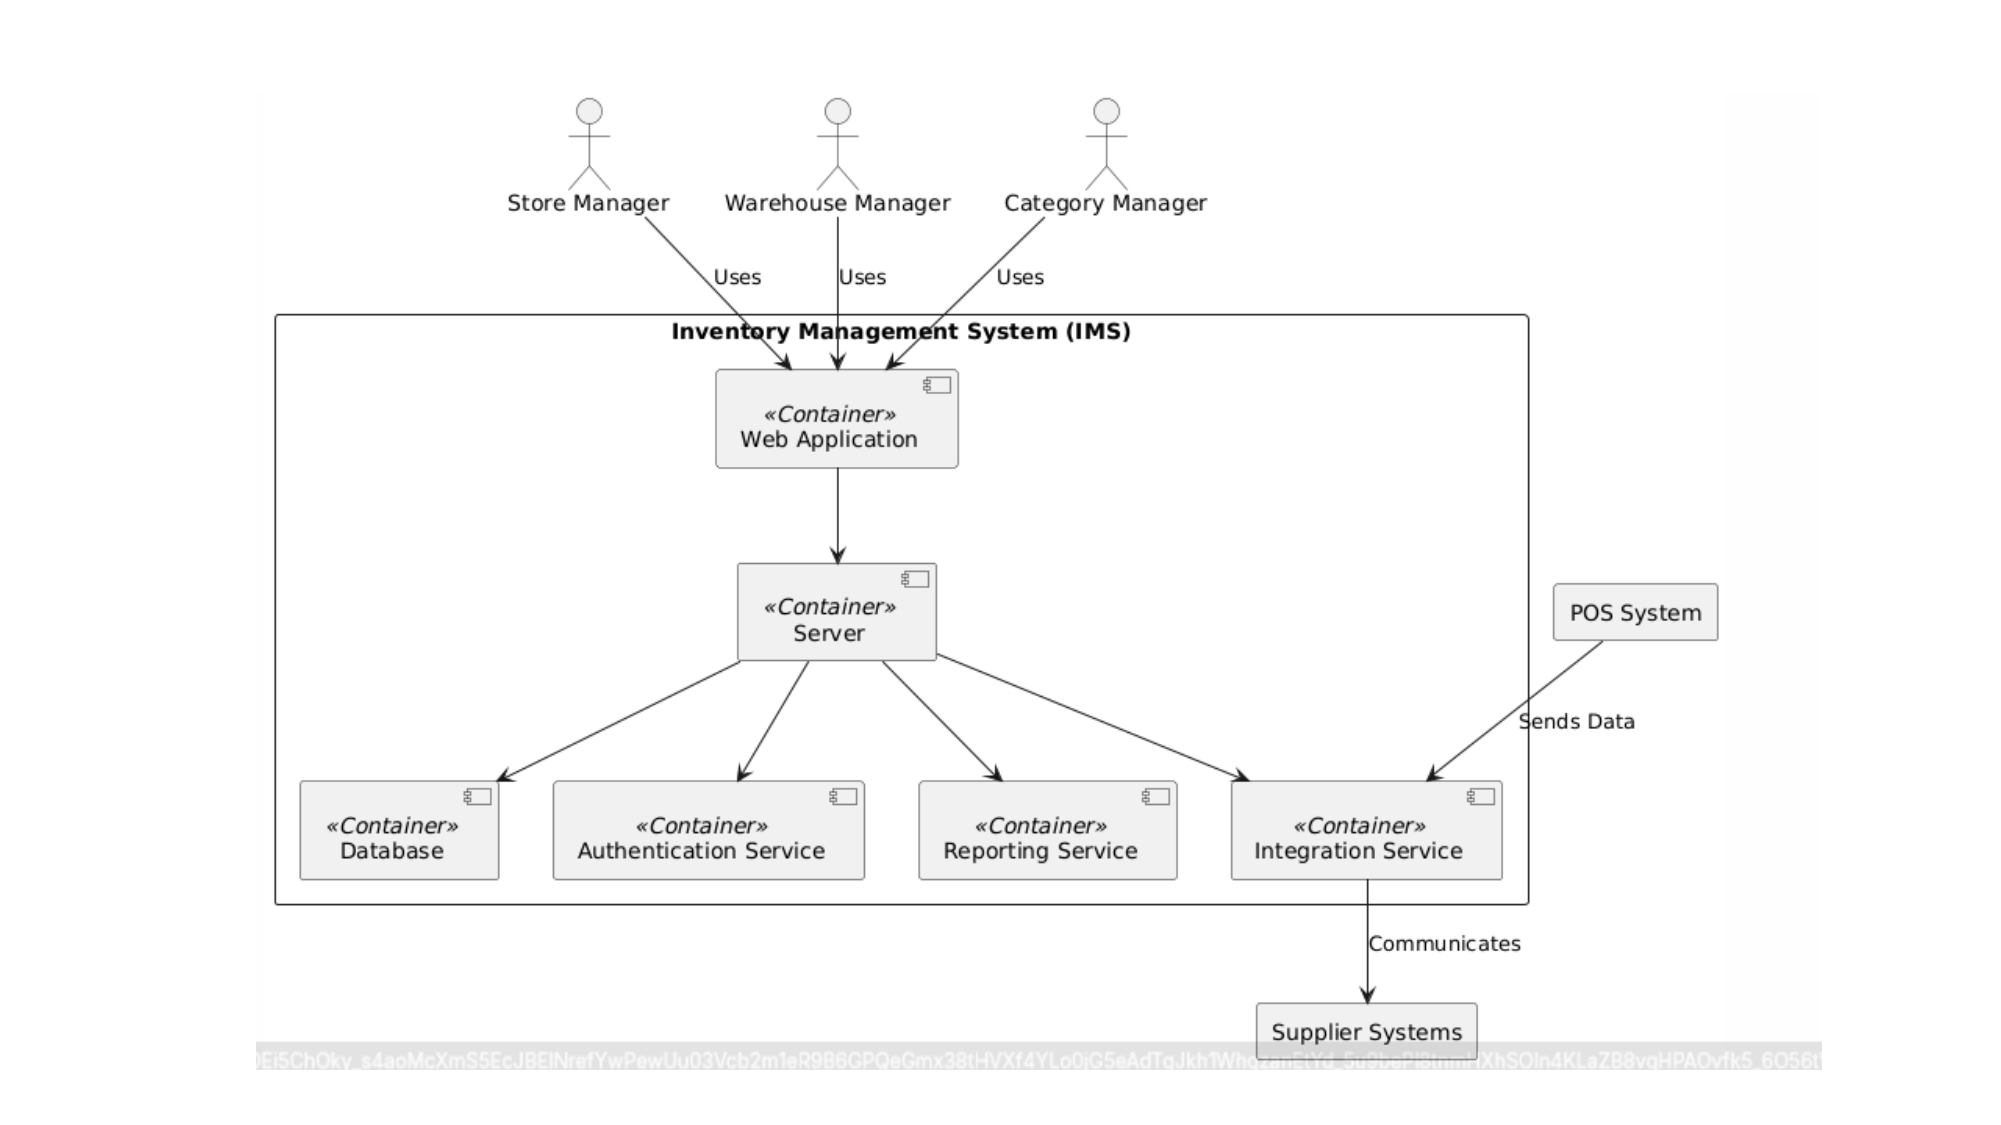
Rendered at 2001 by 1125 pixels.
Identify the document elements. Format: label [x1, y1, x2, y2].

picture [255, 92, 1823, 1070]
